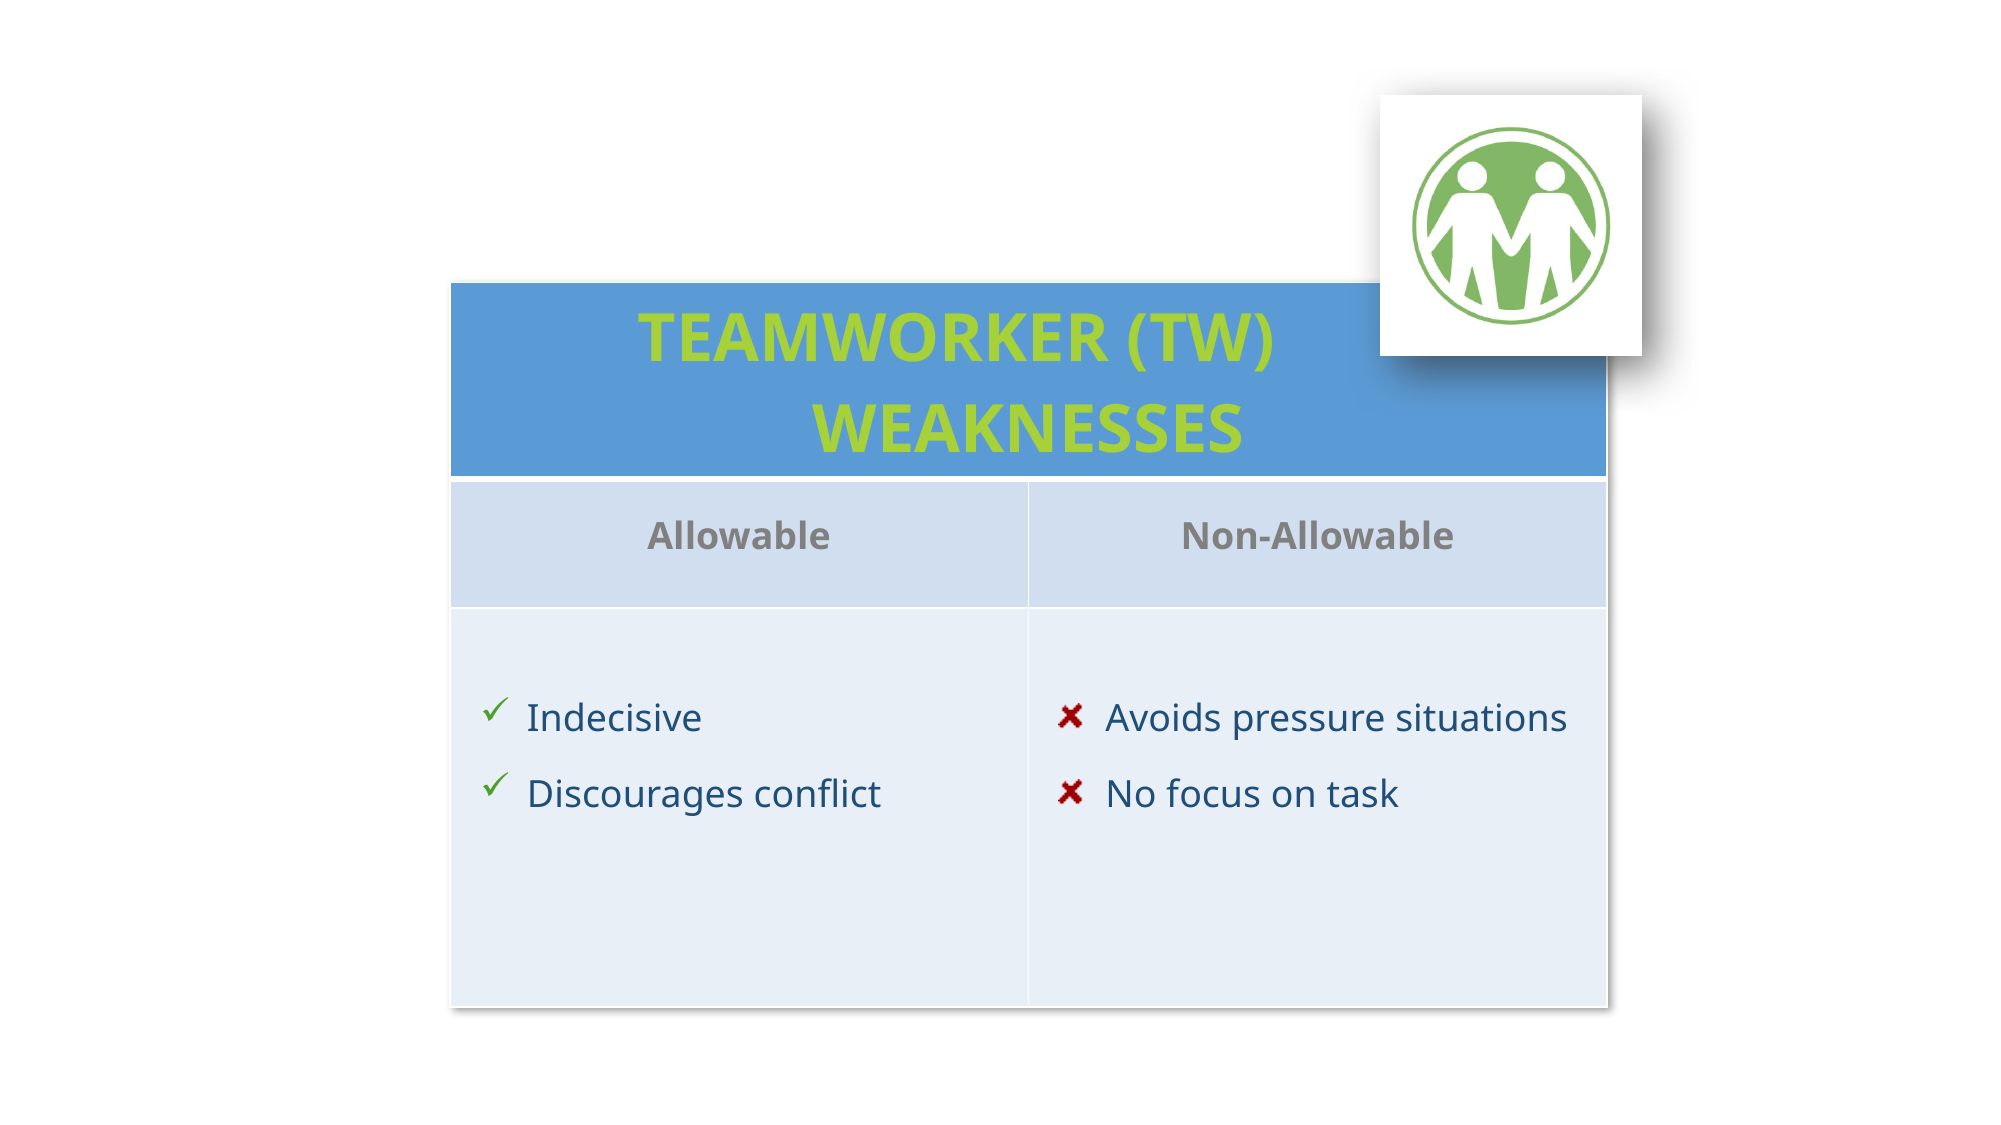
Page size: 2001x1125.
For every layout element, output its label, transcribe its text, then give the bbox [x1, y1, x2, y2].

picture [1058, 779, 1085, 807]
picture [1380, 95, 1642, 356]
table_cell Avoids pressure situations No focus on task [1029, 609, 1606, 1006]
table_header Teamworker (TW) Weaknesses [451, 283, 1606, 476]
table_cell Indecisive Discourages conflict [451, 609, 1028, 1006]
picture [1058, 703, 1085, 731]
table_cell Non-Allowable [1029, 482, 1606, 607]
table_cell Allowable [451, 482, 1028, 607]
